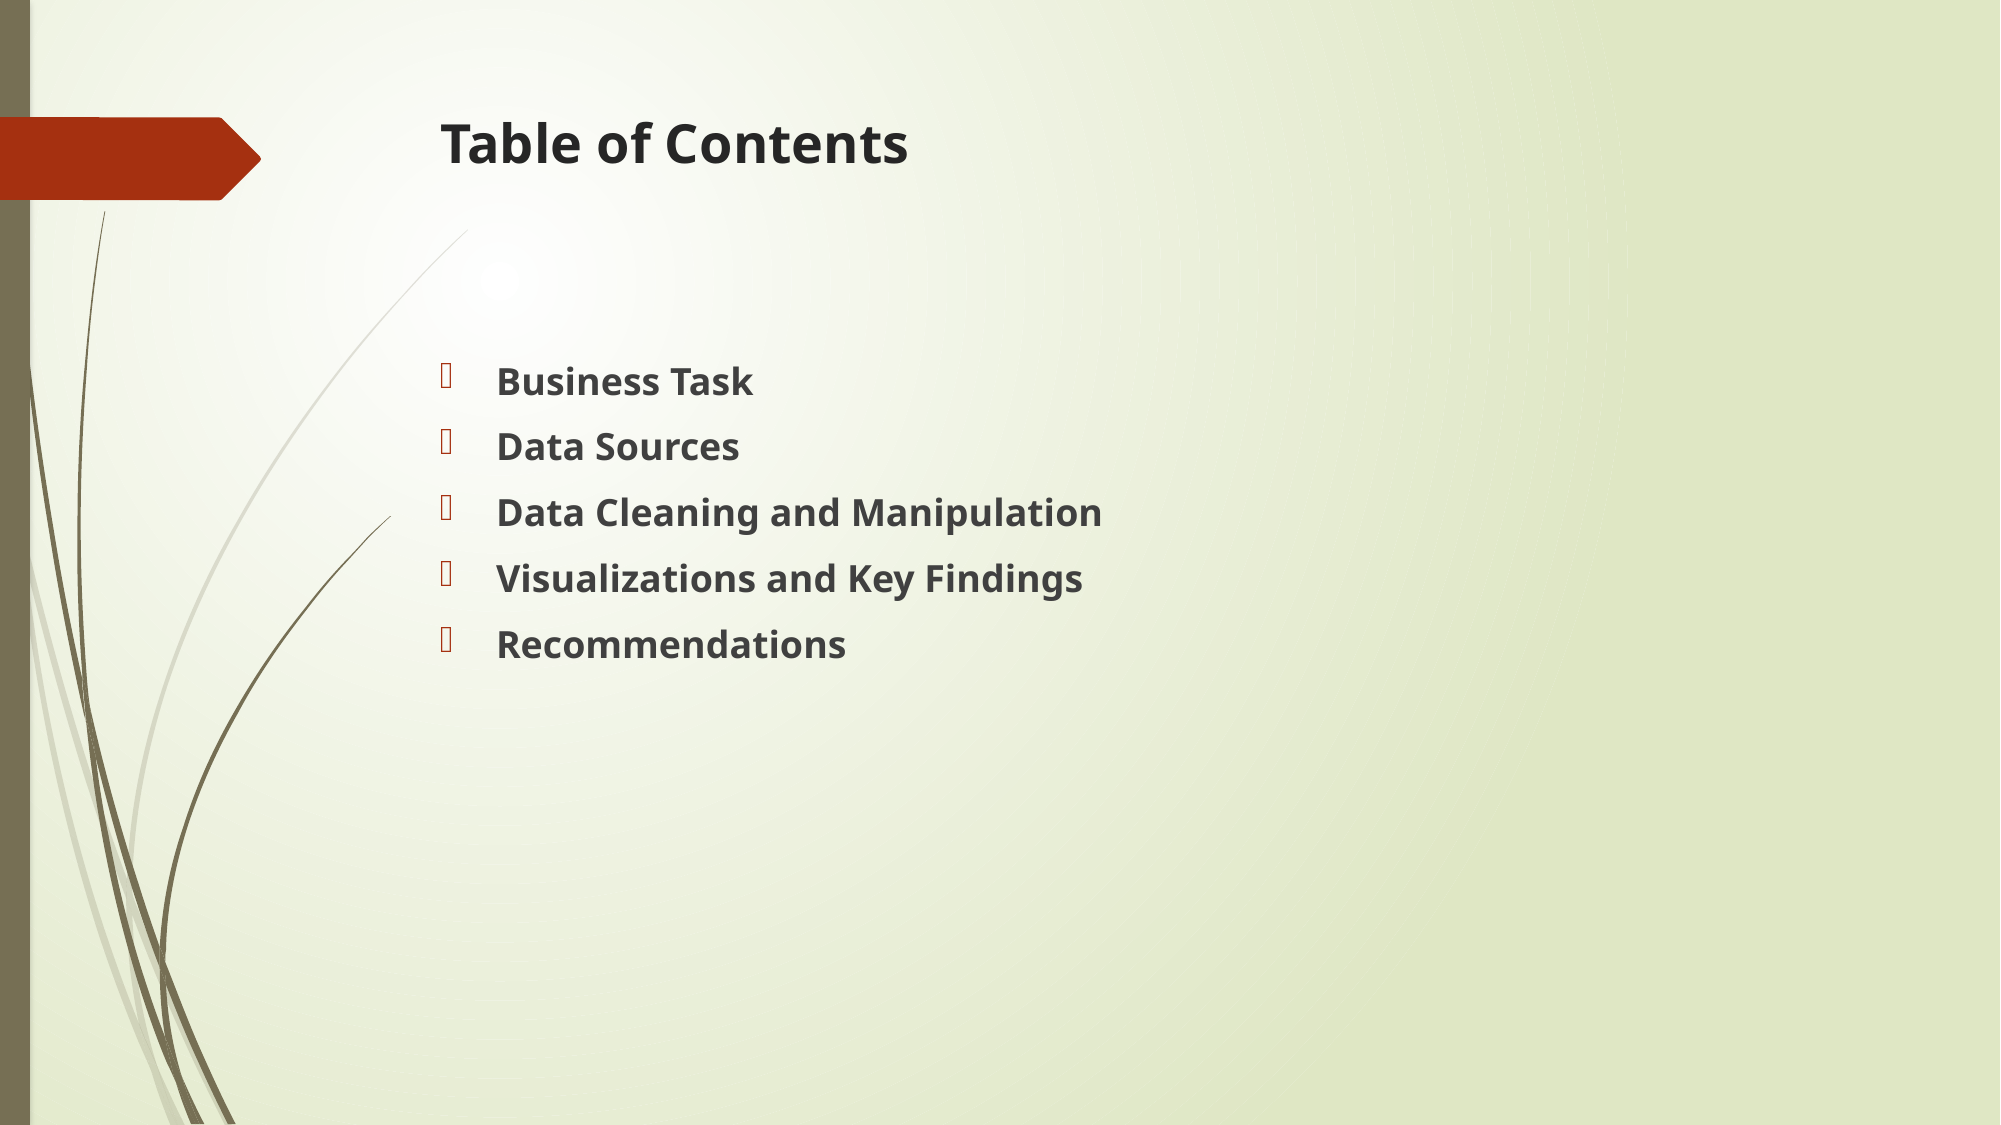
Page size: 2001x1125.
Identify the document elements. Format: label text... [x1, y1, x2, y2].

title Table of Contents [425, 102, 1888, 313]
list Business Task Data Sources Data Cleaning and Manipulation Visualizations and Key Findings Recommendations [424, 350, 1888, 970]
